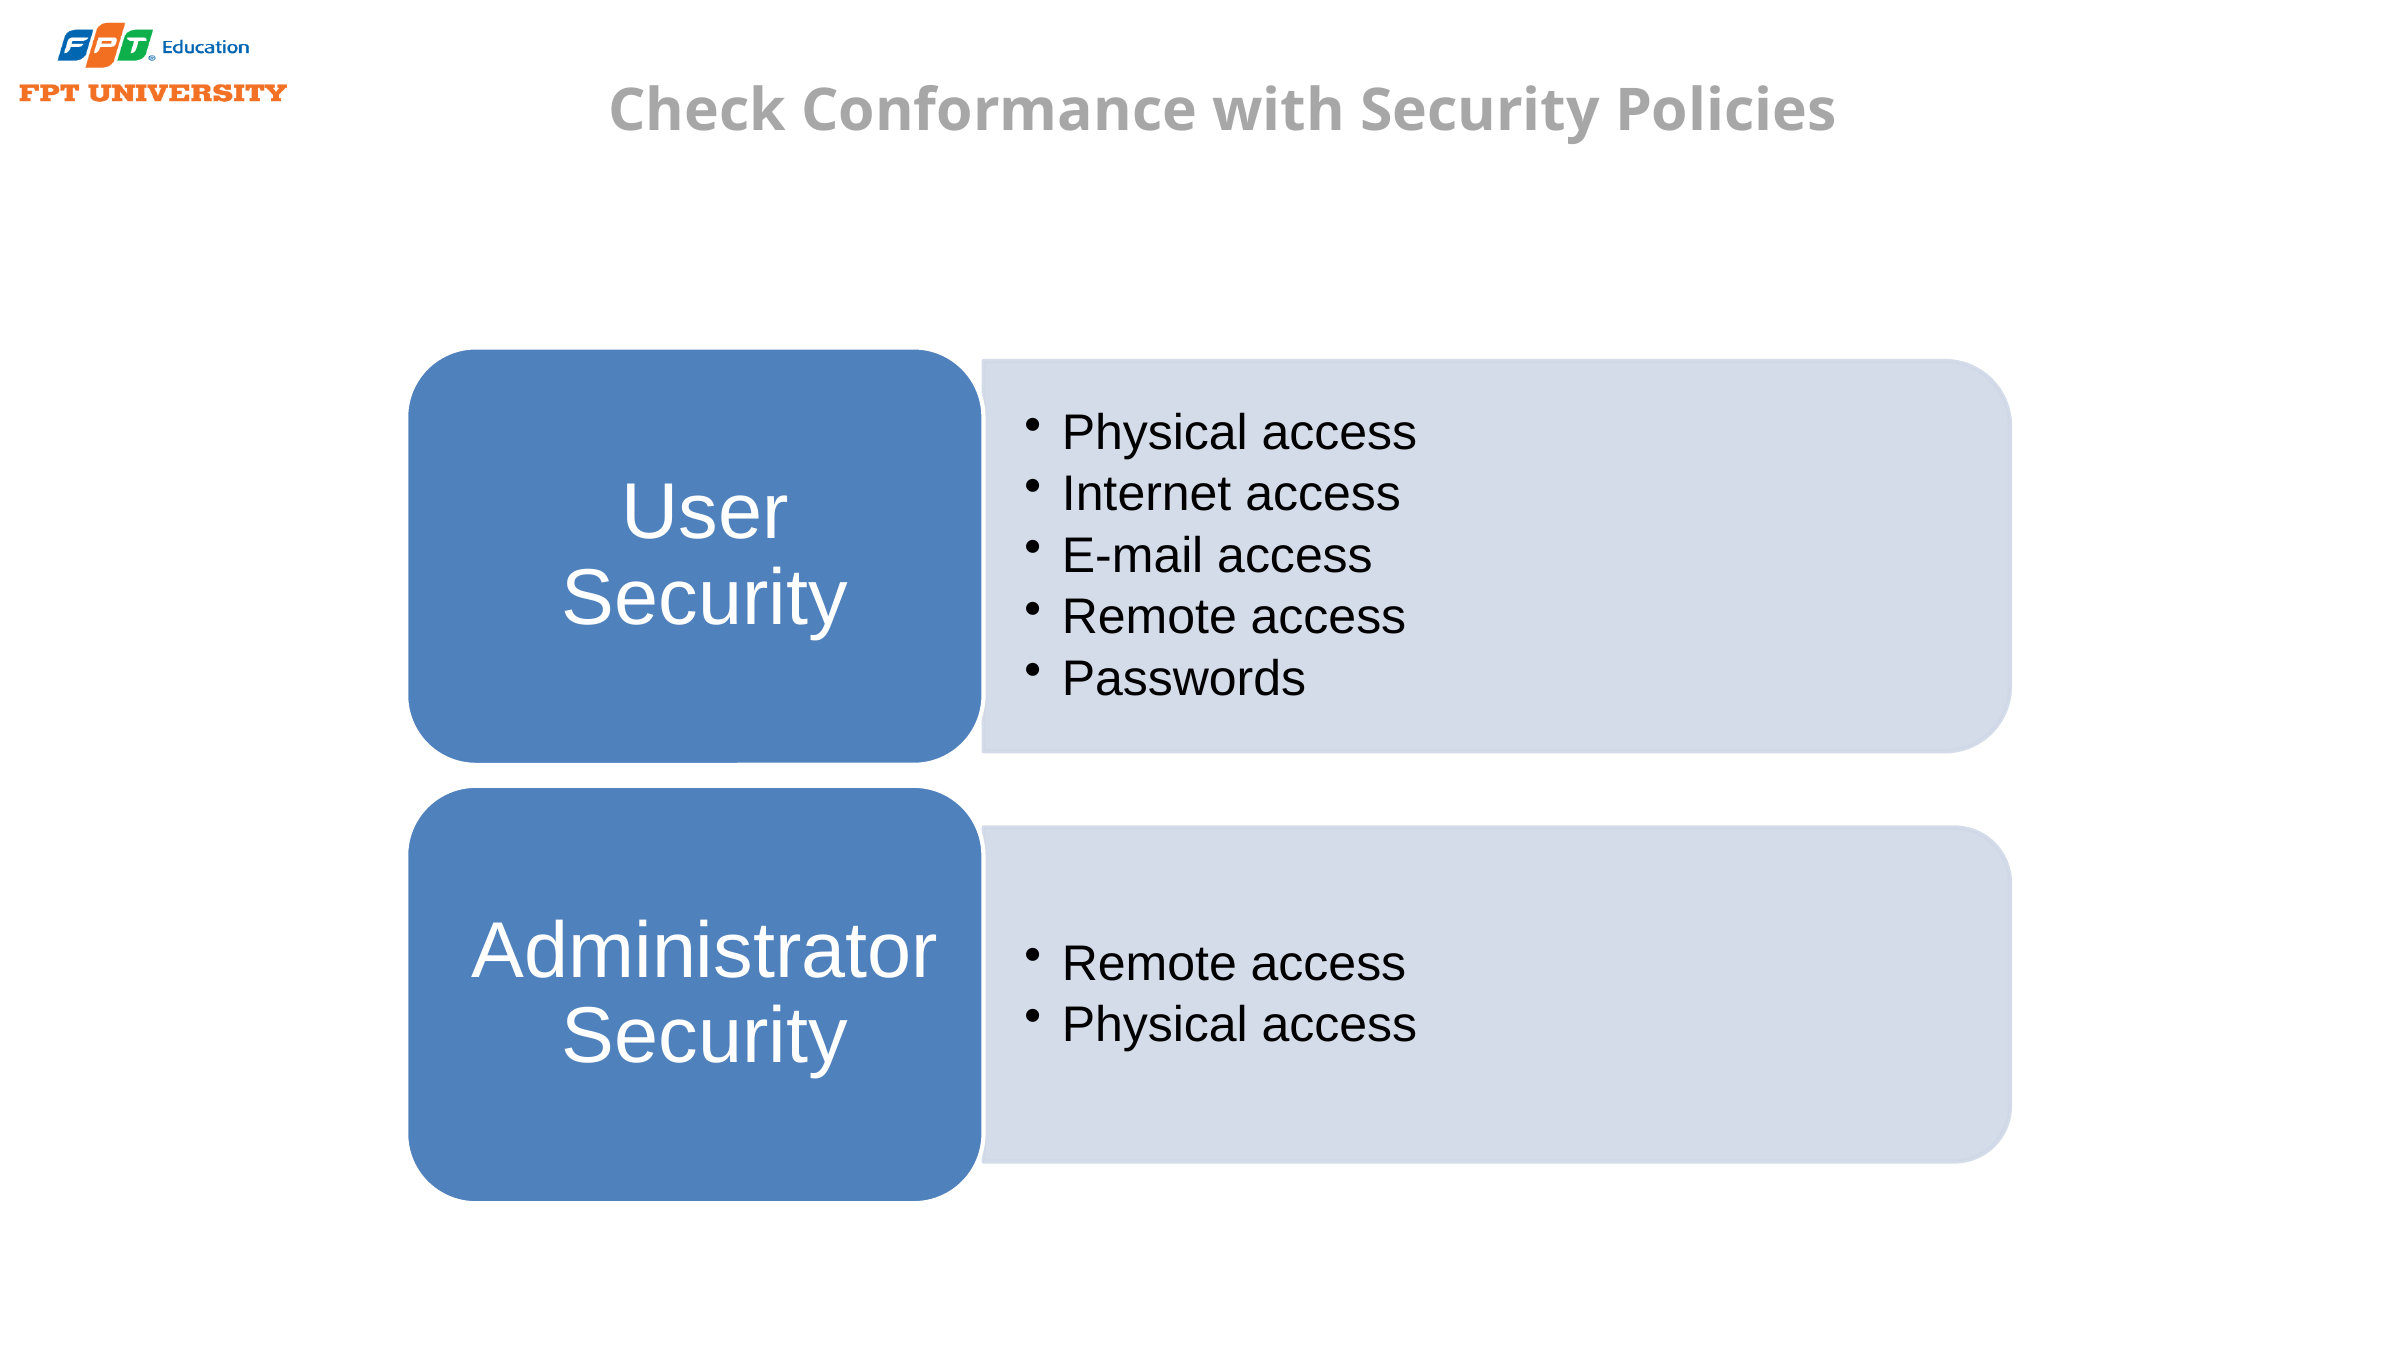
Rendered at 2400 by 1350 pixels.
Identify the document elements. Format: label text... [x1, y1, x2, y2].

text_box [405, 347, 2011, 1204]
title Check Conformance with Security Policies [405, 59, 2041, 155]
picture [0, 0, 297, 123]
